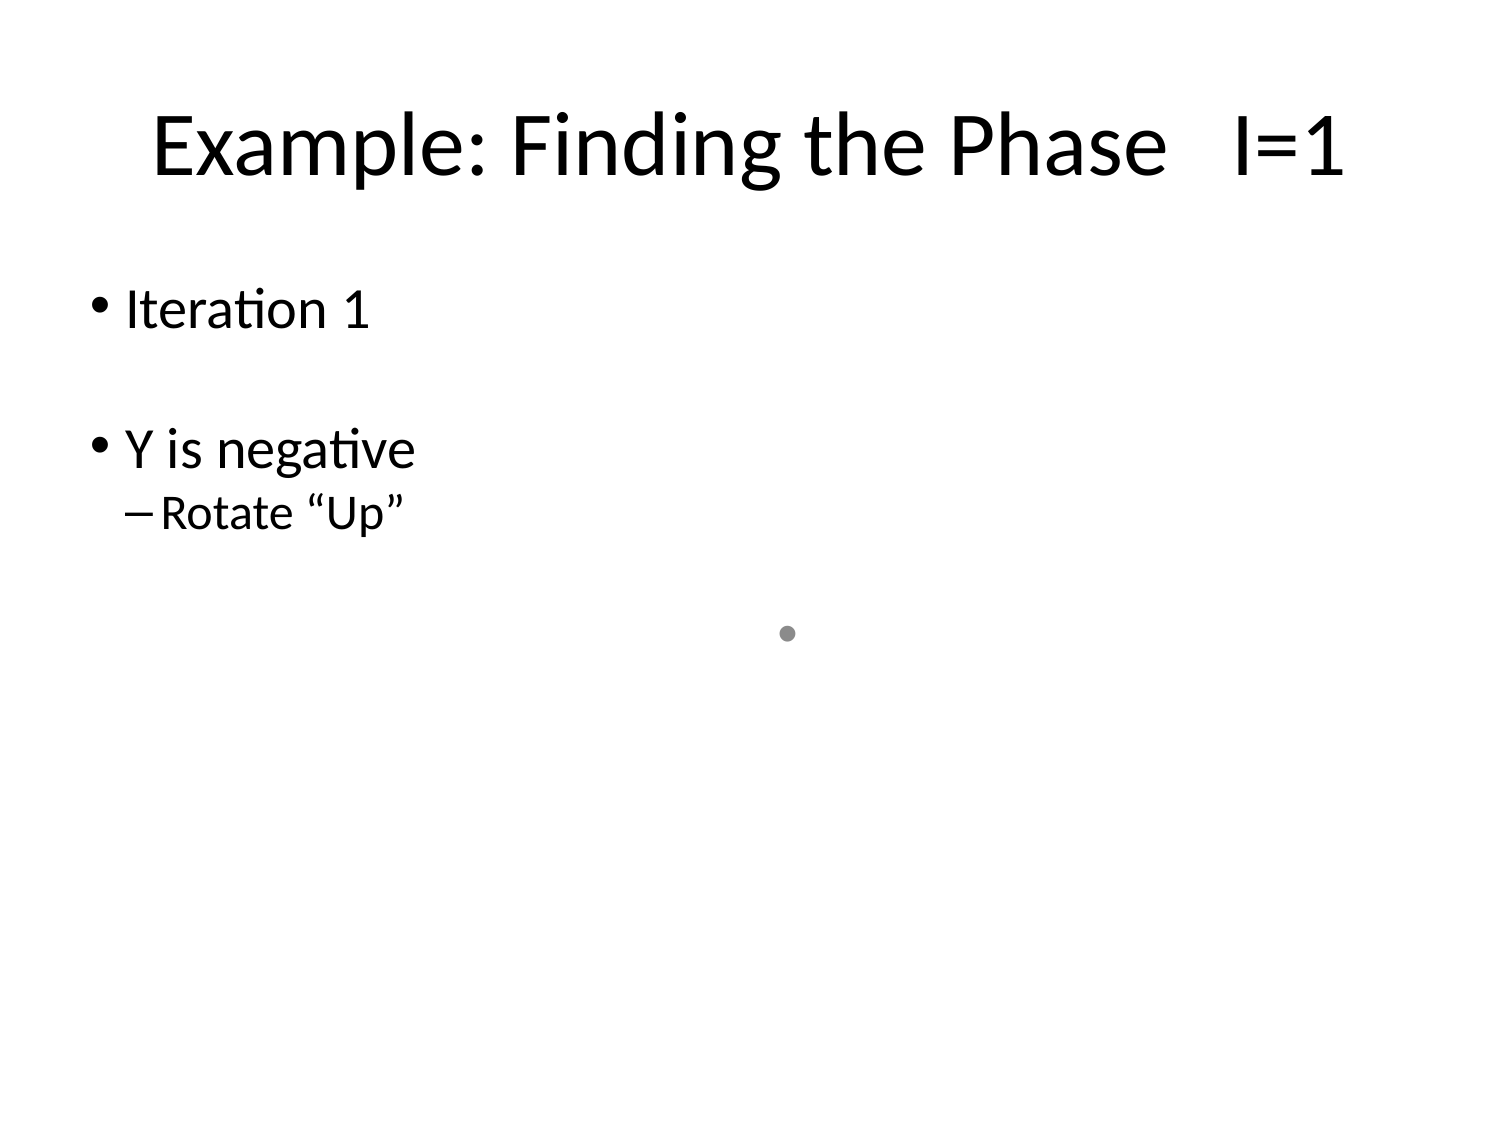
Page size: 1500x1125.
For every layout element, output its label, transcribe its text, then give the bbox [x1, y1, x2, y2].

text_box Iteration 1 Y is negative Rotate “Up” [75, 262, 738, 1005]
text_box Example: Finding the Phase I=1 [75, 45, 1425, 233]
text_box [762, 262, 1425, 1005]
